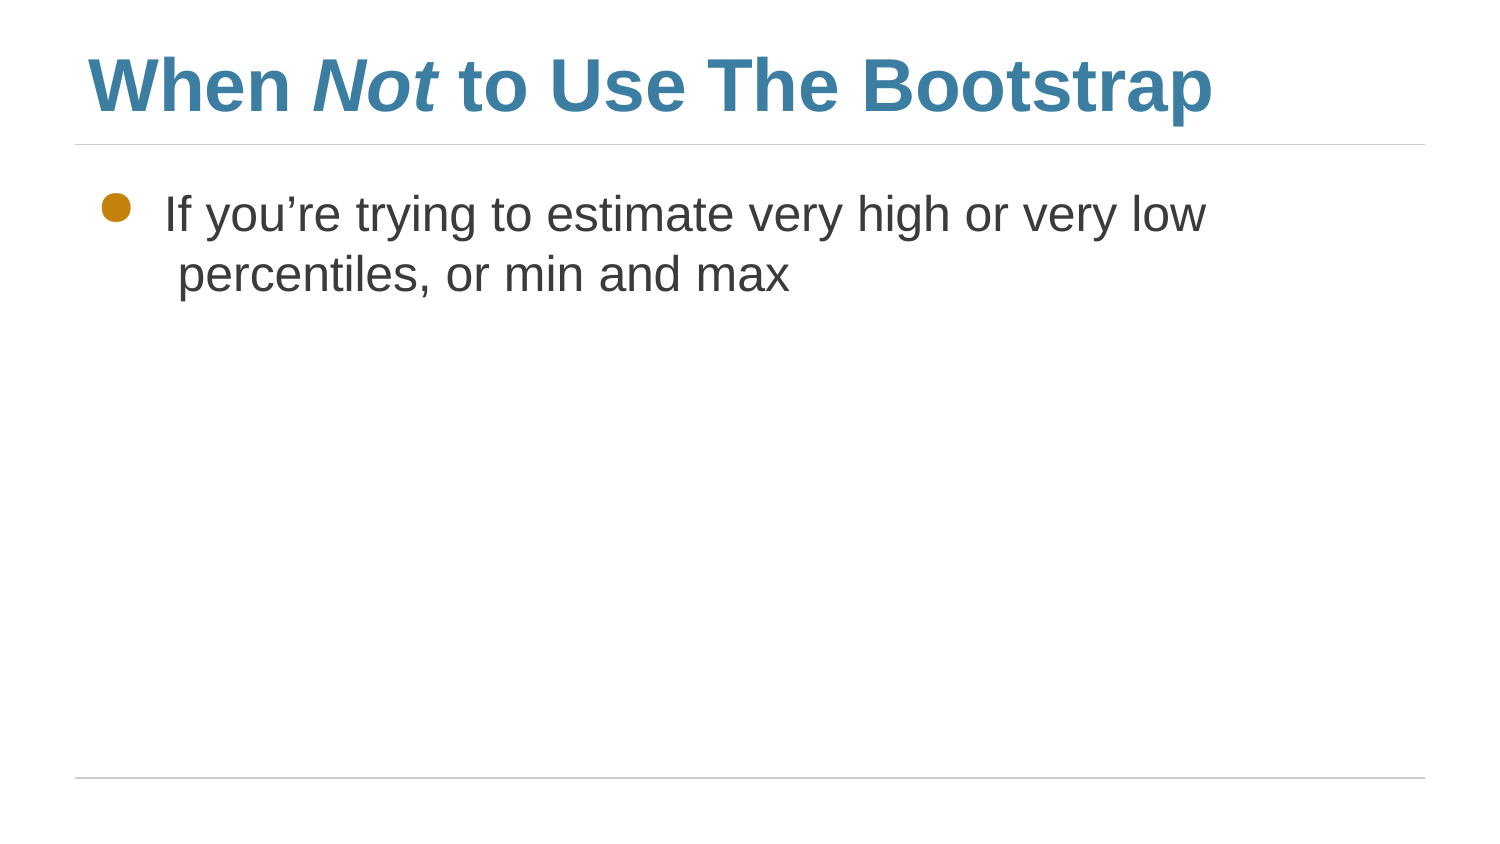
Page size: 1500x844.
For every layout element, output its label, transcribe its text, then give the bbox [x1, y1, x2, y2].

text_box If you’re trying to estimate very high or very low percentiles, or min and max [94, 179, 1370, 302]
title When Not to Use The Bootstrap [86, 34, 1220, 178]
